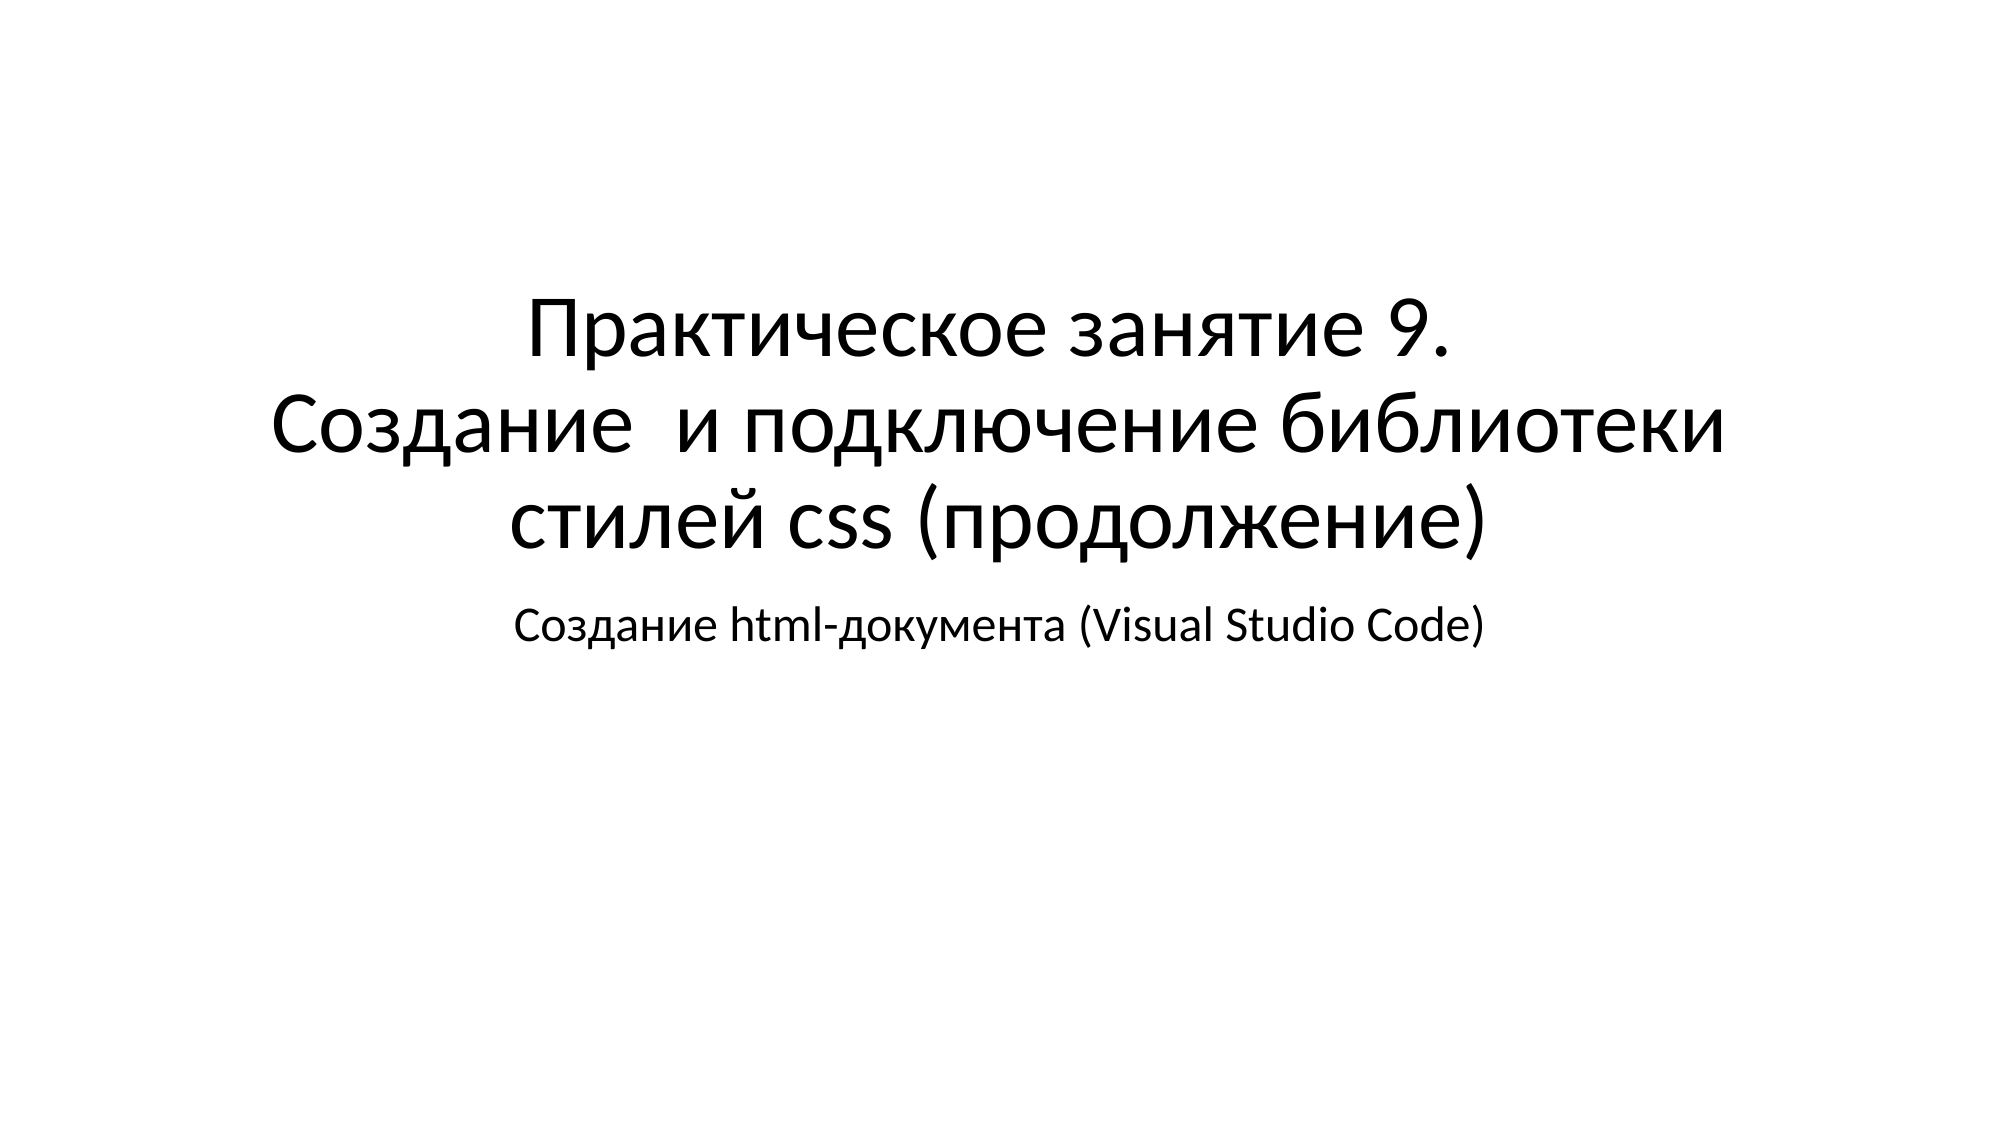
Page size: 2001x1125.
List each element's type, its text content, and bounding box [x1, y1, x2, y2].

subtitle Создание html-документа (Visual Studio Code) [249, 590, 1750, 863]
title Практическое занятие 9. Создание и подключение библиотеки стилей css (продолжение) [249, 184, 1750, 576]
